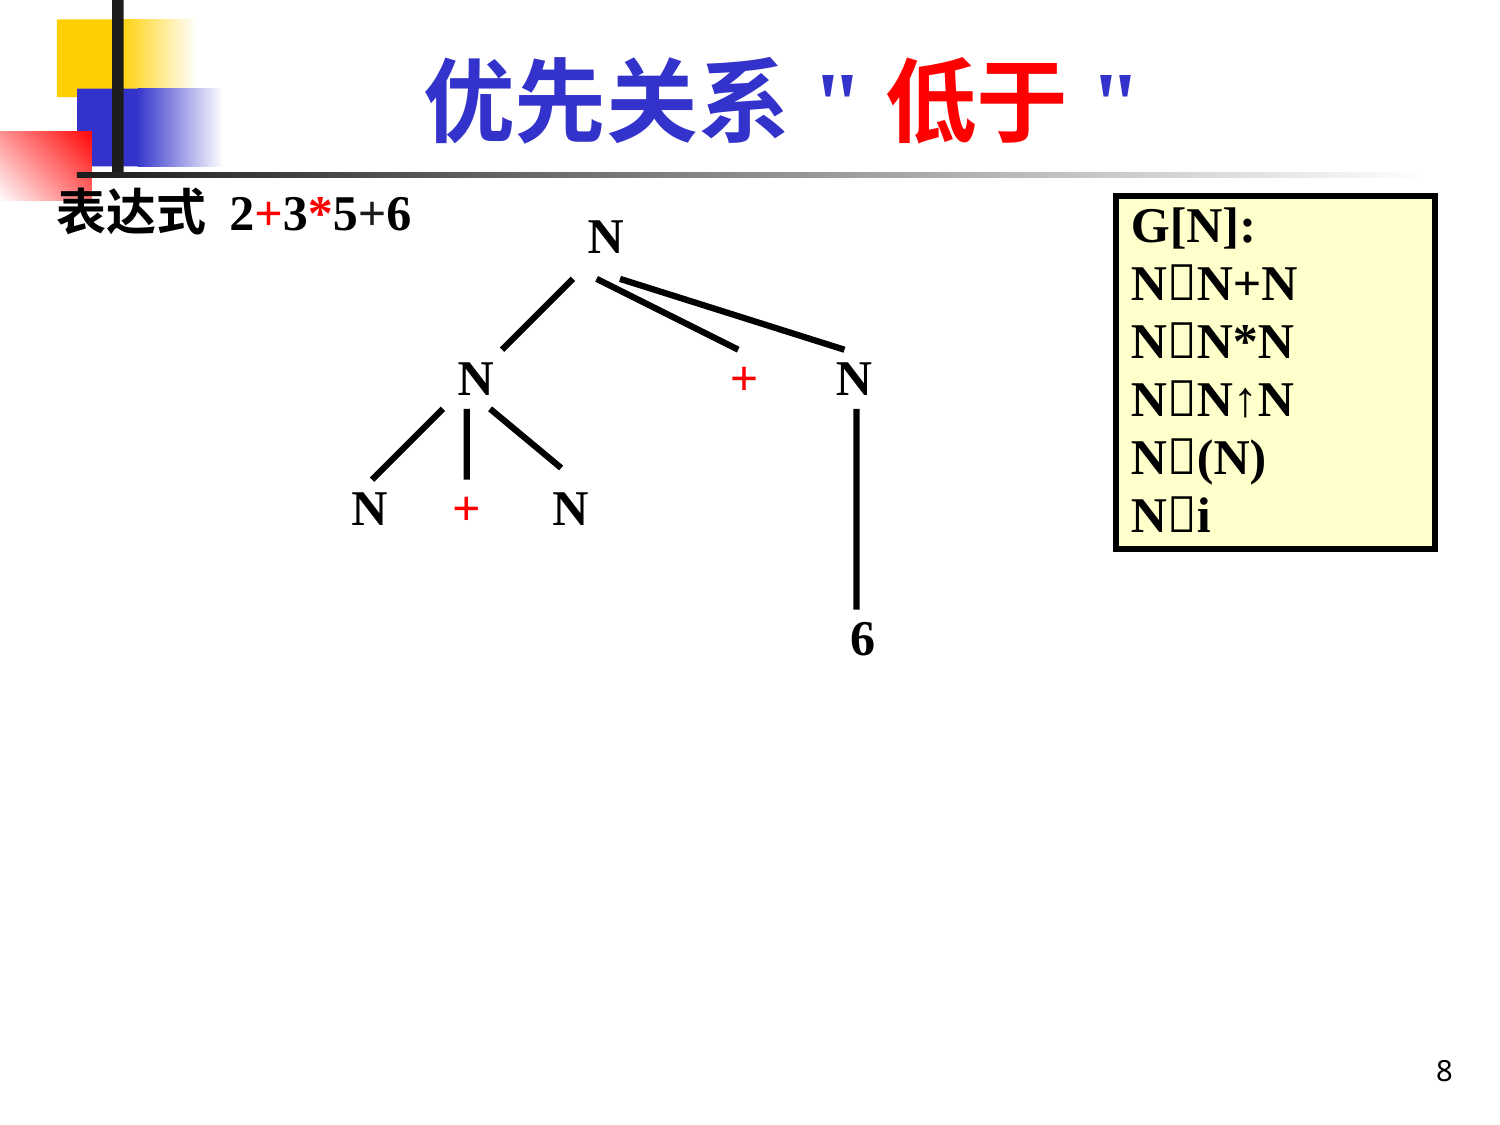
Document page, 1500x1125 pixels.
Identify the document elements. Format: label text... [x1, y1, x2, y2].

text_box N [821, 349, 880, 413]
list 表达式 2+3*5+6 [41, 184, 1500, 256]
text_box N [442, 349, 502, 413]
text_box + [702, 349, 786, 413]
slide_number 8 [1155, 1024, 1468, 1100]
text_box N [572, 207, 632, 272]
text_box G[N]: NN+N NN*N NN↑N N(N) Ni [1116, 196, 1436, 550]
text_box + [430, 479, 502, 543]
text_box N [336, 479, 396, 543]
text_box N [537, 479, 597, 543]
text_box 6 [833, 609, 893, 673]
title 优先关系"低于" [188, 35, 1376, 161]
